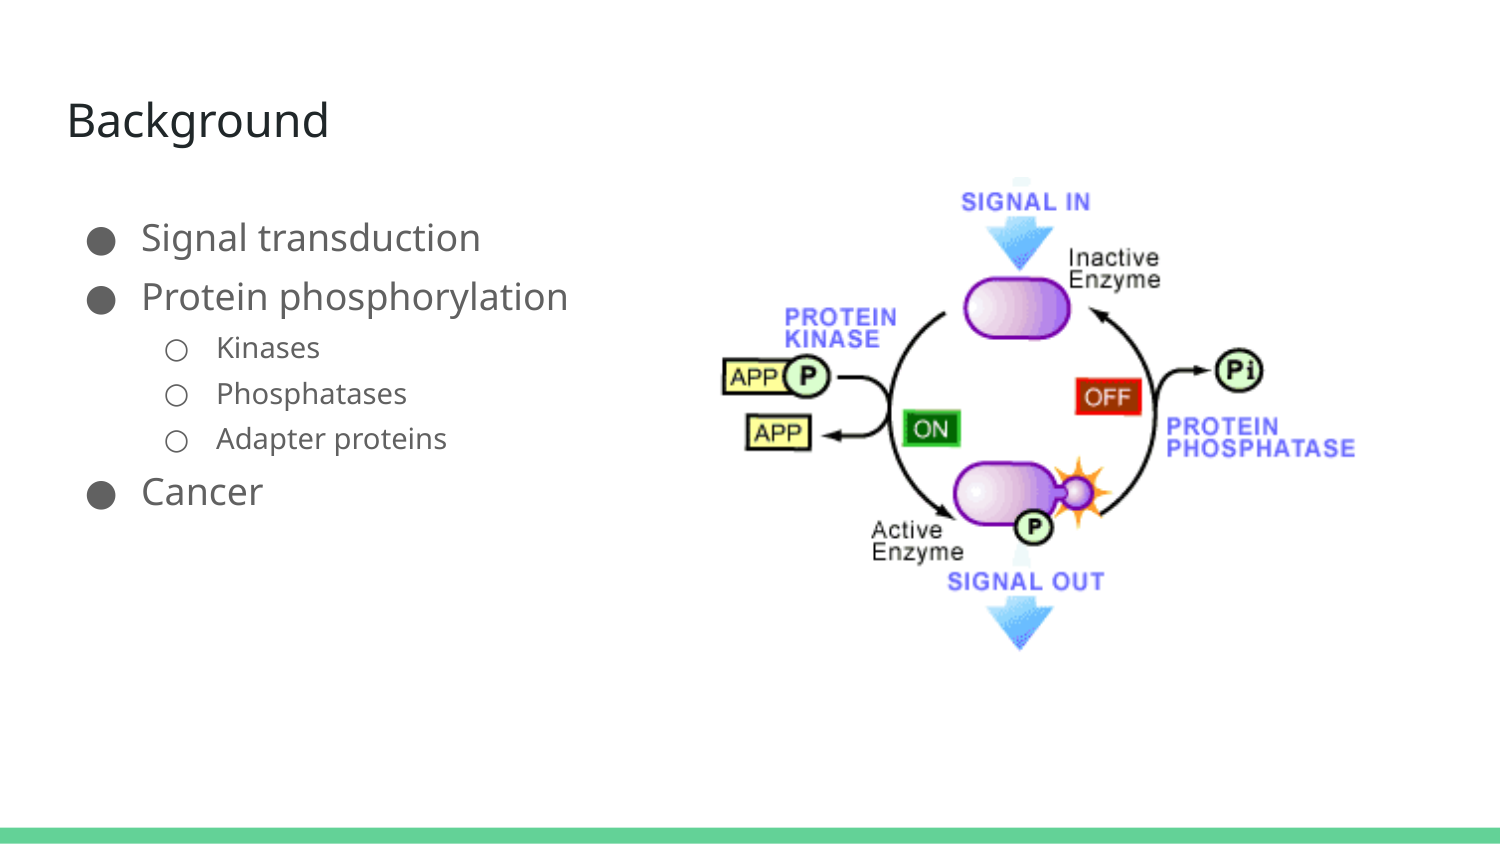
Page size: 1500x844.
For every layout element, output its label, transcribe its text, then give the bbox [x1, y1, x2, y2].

title Background [51, 72, 1449, 167]
picture [707, 177, 1373, 667]
list Signal transduction Protein phosphorylation Kinases Phosphatases Adapter proteins Cancer [51, 189, 1449, 750]
